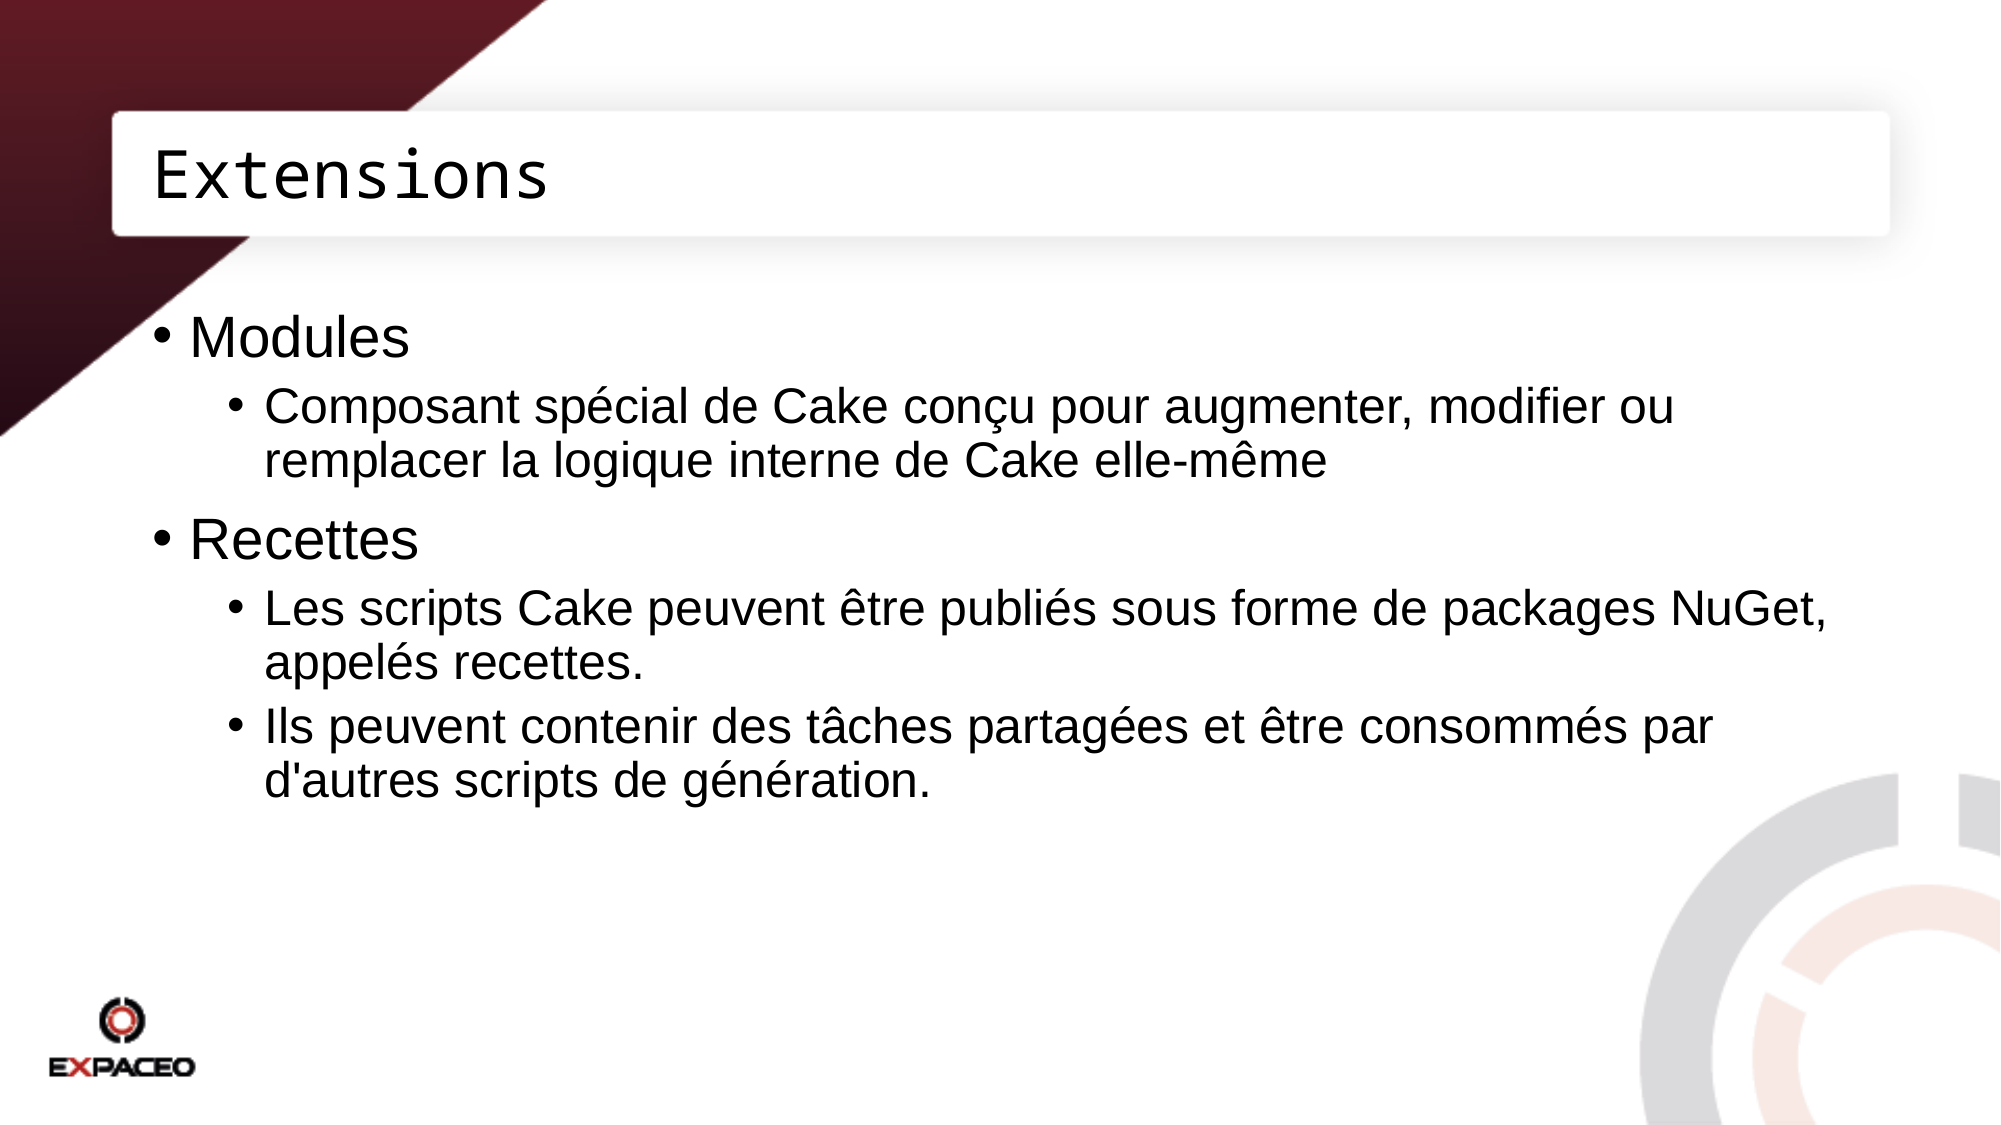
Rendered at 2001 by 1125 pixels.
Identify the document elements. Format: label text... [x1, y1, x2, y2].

list Modules Composant spécial de Cake conçu pour augmenter, modifier ou remplacer la logique interne de Cake elle-même Recettes Les scripts Cake peuvent être publiés sous forme de packages NuGet, appelés recettes. Ils peuvent contenir des tâches partagées et être consommés par d'autres scripts de génération. [137, 299, 1863, 1014]
picture [0, 0, 2001, 1125]
title Extensions [137, 133, 1863, 217]
